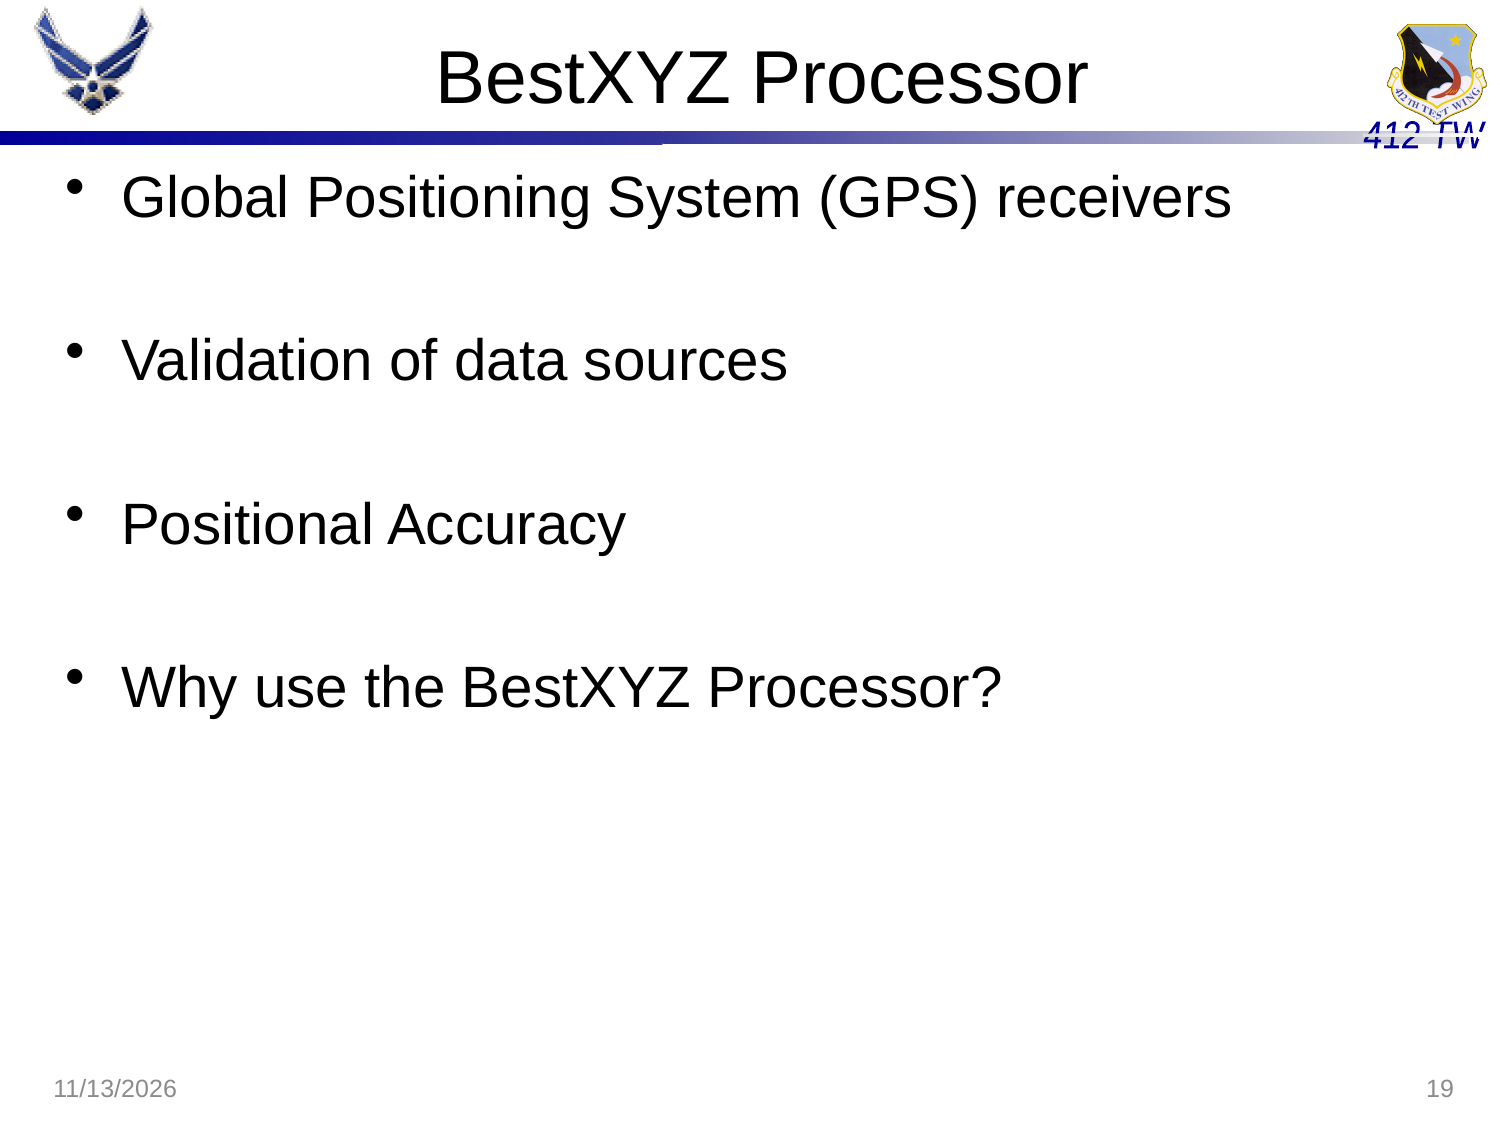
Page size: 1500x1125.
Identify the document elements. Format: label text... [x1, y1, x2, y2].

slide_number 19 [1119, 1071, 1470, 1103]
picture [0, 0, 188, 125]
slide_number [38, 1071, 389, 1103]
picture [1388, 24, 1487, 125]
title BestXYZ Processor [137, 19, 1388, 127]
list Global Positioning System (GPS) receivers Validation of data sources Positional Accuracy Why use the BestXYZ Processor? [50, 151, 1478, 1060]
